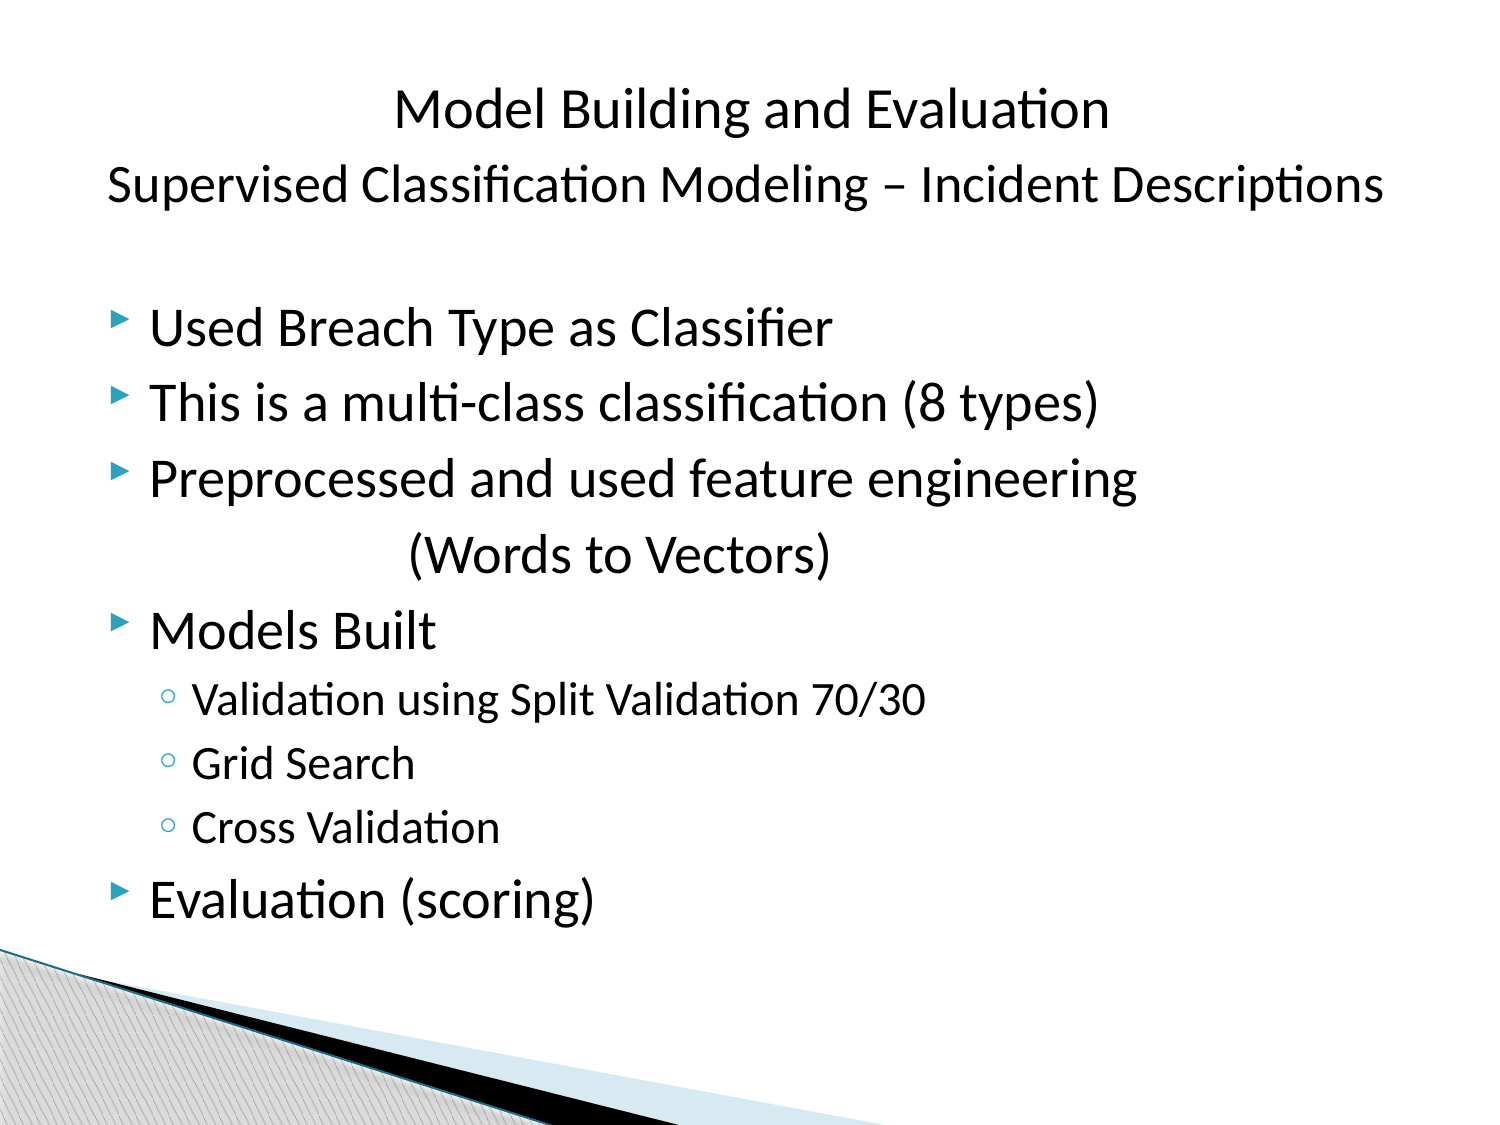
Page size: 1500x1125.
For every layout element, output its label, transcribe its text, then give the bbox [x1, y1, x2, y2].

list Model Building and Evaluation Supervised Classification Modeling – Incident Descriptions Used Breach Type as Classifier This is a multi-class classification (8 types) Preprocessed and used feature engineering (Words to Vectors) Models Built Validation using Split Validation 70/30 Grid Search Cross Validation Evaluation (scoring) [75, 62, 1425, 1075]
